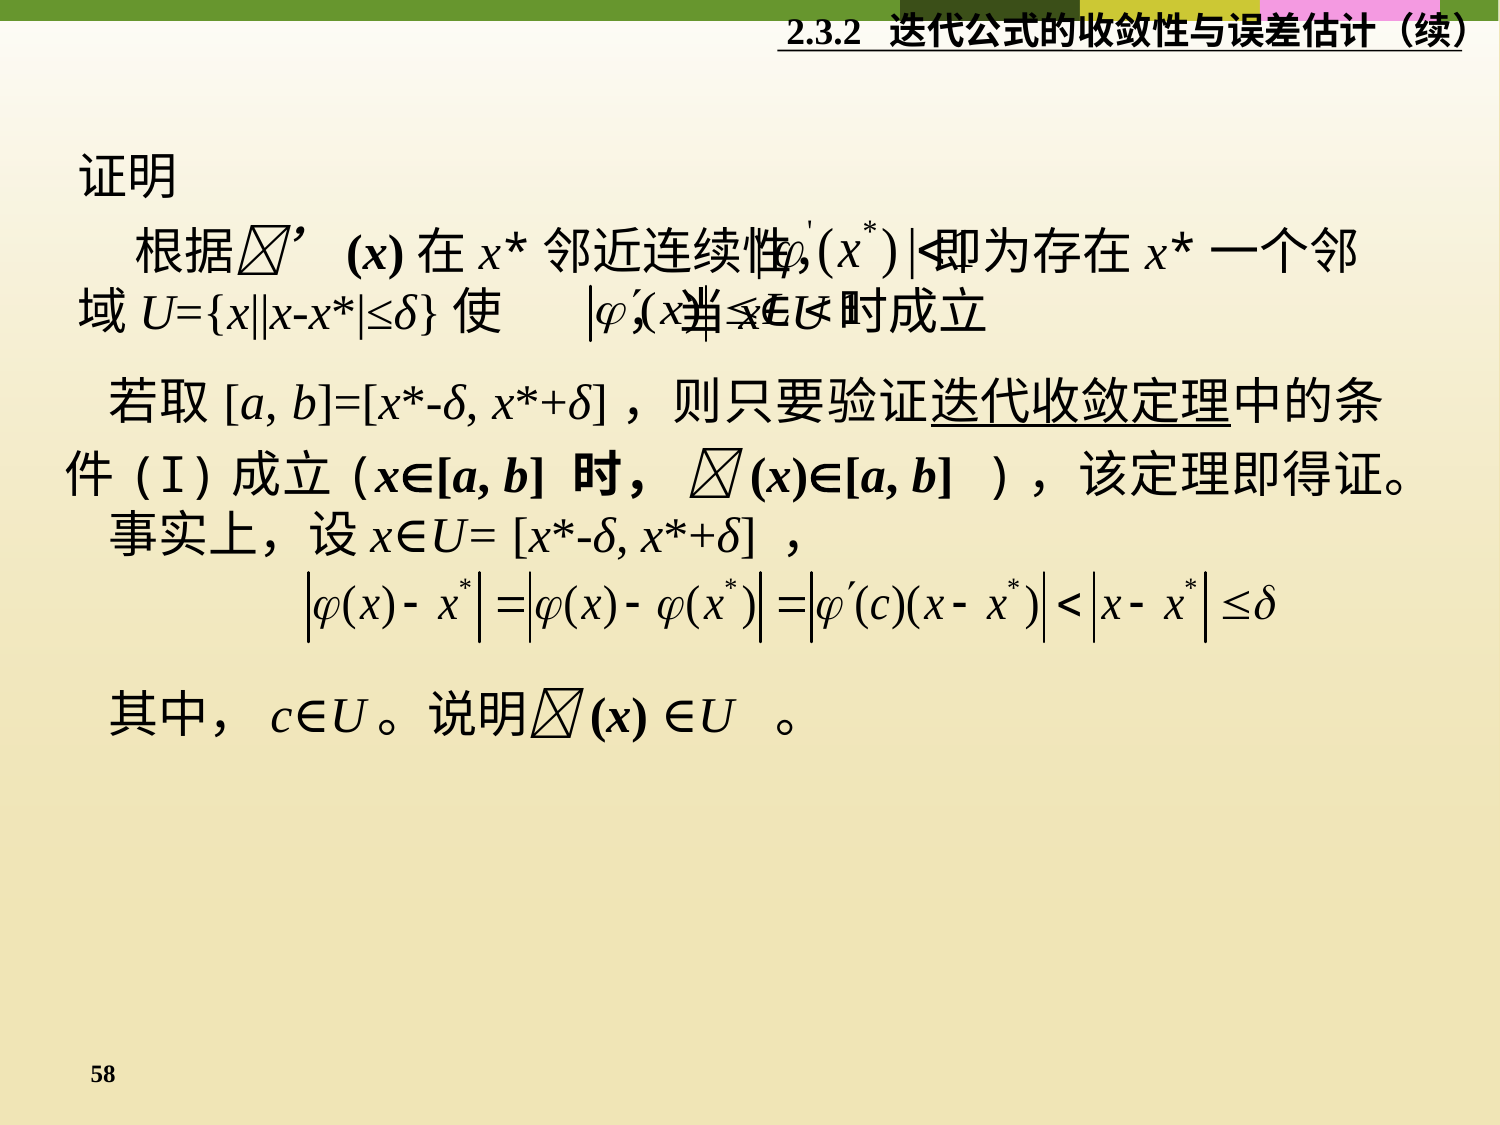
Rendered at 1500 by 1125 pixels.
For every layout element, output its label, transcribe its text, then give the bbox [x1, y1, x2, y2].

text_box 根据’(x)在x*邻近连续性， 即为存在x*一个邻域U={x||x-x*|≤δ}使 ，当x∈U时成立 [869, 212, 1388, 348]
slide_number 58 [75, 1042, 426, 1103]
text_box 根据’(x)在x*邻近连续性， 即为存在x*一个邻域U={x||x-x*|≤δ}使 ，当x∈U时成立 [62, 213, 749, 348]
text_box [749, 205, 981, 292]
text_box 证明 [62, 137, 813, 213]
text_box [49, 361, 1401, 738]
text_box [775, 0, 1500, 61]
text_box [580, 274, 869, 353]
